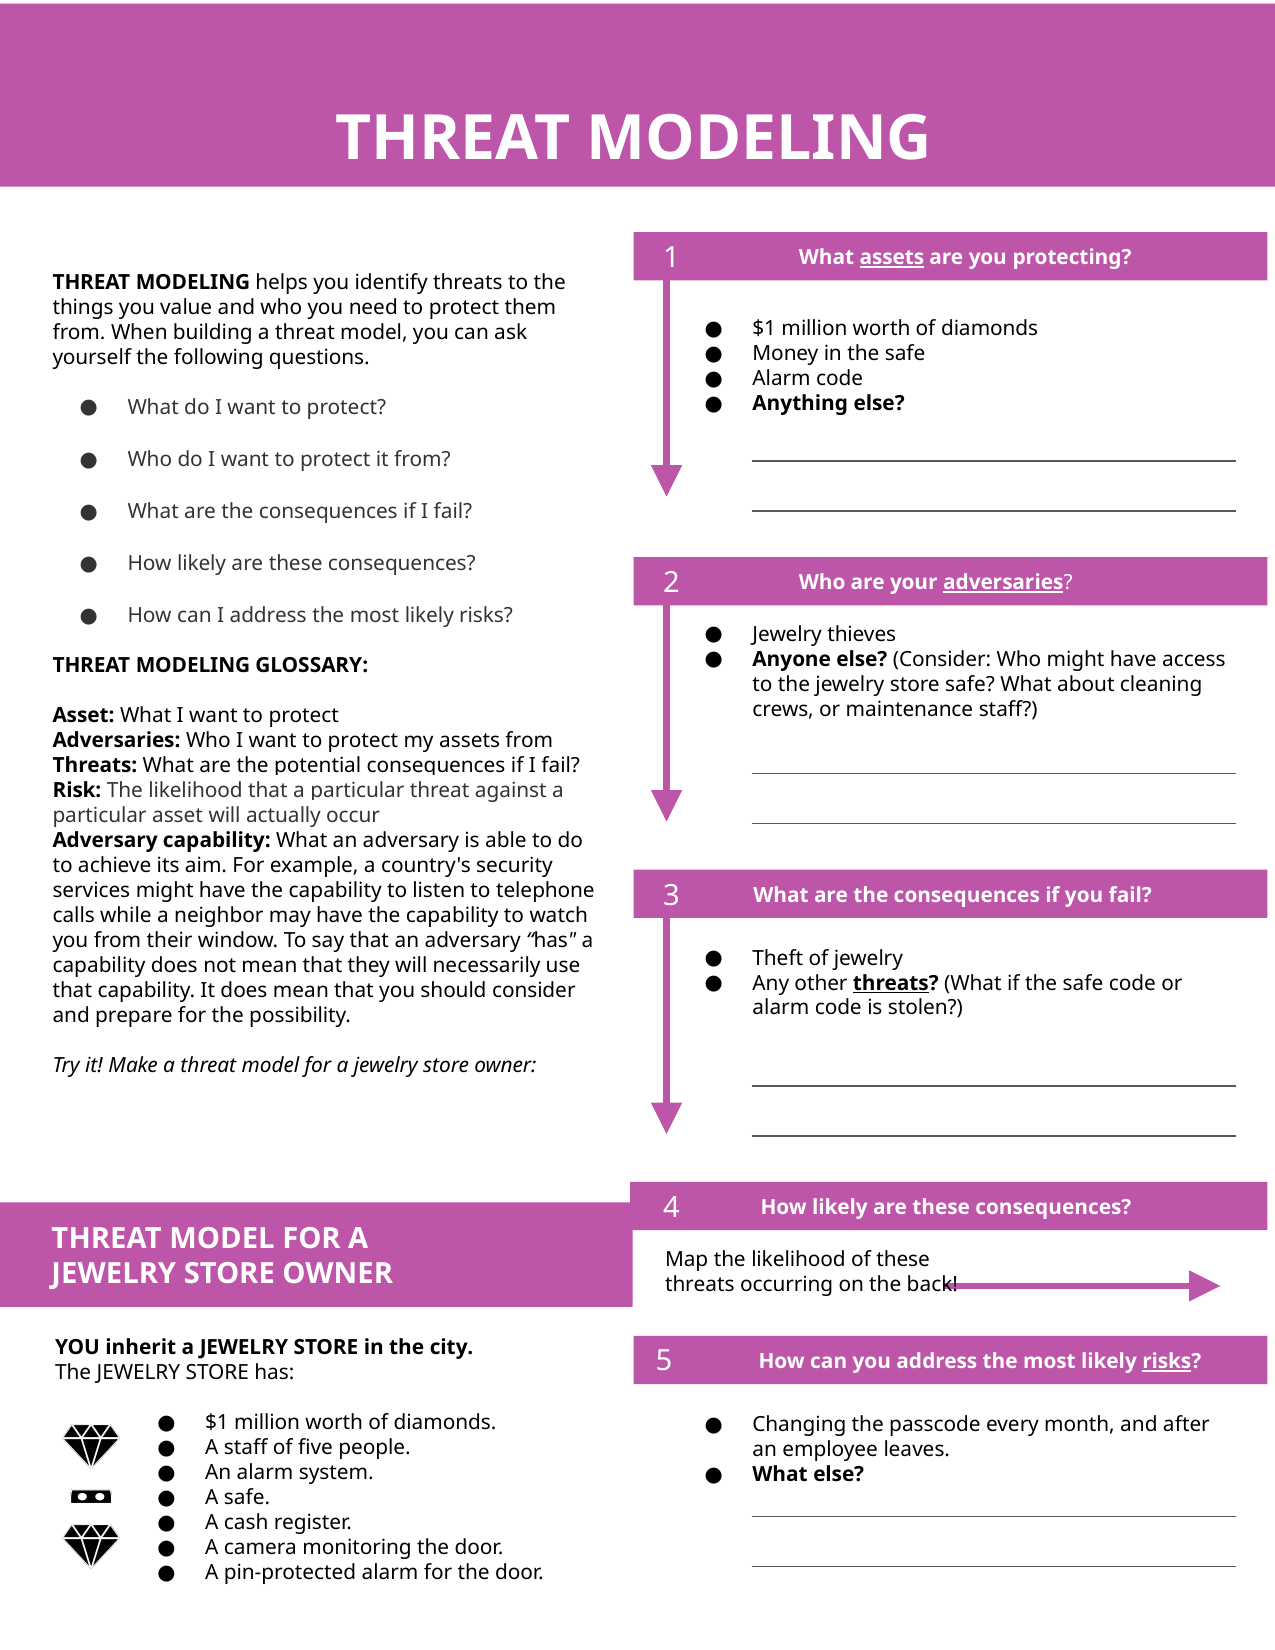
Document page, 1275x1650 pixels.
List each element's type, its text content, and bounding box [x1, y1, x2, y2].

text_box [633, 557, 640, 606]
text_box Who are your adversaries? [724, 557, 1268, 606]
picture [61, 1524, 120, 1569]
text_box 5 [640, 1334, 724, 1383]
text_box 2 [640, 557, 724, 606]
text_box Theft of jewelry Any other threats? (What if the safe code or alarm code is stolen?) [671, 929, 1253, 1075]
text_box THREAT MODELING [0, 3, 1275, 187]
text_box What assets are you protecting? [724, 232, 1268, 281]
text_box THREAT MODEL FOR A JEWELRY STORE OWNER [0, 1202, 633, 1307]
text_box YOU inherit a JEWELRY STORE in the city. The JEWELRY STORE has: $1 million worth of diamonds. A staff of five people. An alarm system. A safe. A cash register. A camera monitoring the door. A pin-protected alarm for the door. [40, 1318, 631, 1598]
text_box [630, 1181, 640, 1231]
picture [69, 1489, 112, 1505]
text_box What are the consequences if you fail? [724, 869, 1268, 918]
picture [61, 1424, 120, 1469]
text_box THREAT MODELING helps you identify threats to the things you value and who you need to protect them from. When building a threat model, you can ask yourself the following questions. What do I want to protect? Who do I want to protect it from? What are the consequences if I fail? How likely are these consequences? How can I address the most likely risks? THREAT MODELING GLOSSARY: Asset: What I want to protect Adversaries: Who I want to protect my assets from Threats: What are the potential consequences if I fail? Risk: The likelihood that a particular threat against a particular asset will actually occur Adversary capability: What an adversary is able to do to achieve its aim. For example, a country's security services might have the capability to listen to telephone calls while a neighbor may have the capability to watch you from their window. To say that an adversary “has" a capability does not mean that they will necessarily use that capability. It does mean that you should consider and prepare for the possibility. Try it! Make a threat model for a jewelry store owner: [37, 193, 618, 399]
text_box 1 [640, 232, 724, 281]
text_box How can you address the most likely risks? [633, 1335, 1268, 1385]
text_box Map the likelihood of these threats occurring on the back! [650, 1230, 982, 1322]
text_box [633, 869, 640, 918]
text_box Changing the passcode every month, and after an employee leaves. What else? [662, 1395, 1253, 1488]
text_box Jewelry thieves Anyone else? (Consider: Who might have access to the jewelry store safe? What about cleaning crews, or maintenance staff?) [671, 605, 1253, 697]
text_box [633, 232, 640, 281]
text_box 3 [640, 869, 724, 918]
text_box 4 [640, 1181, 724, 1231]
text_box $1 million worth of diamonds Money in the safe Alarm code Anything else? [671, 299, 1253, 424]
text_box How likely are these consequences? [724, 1181, 1268, 1231]
